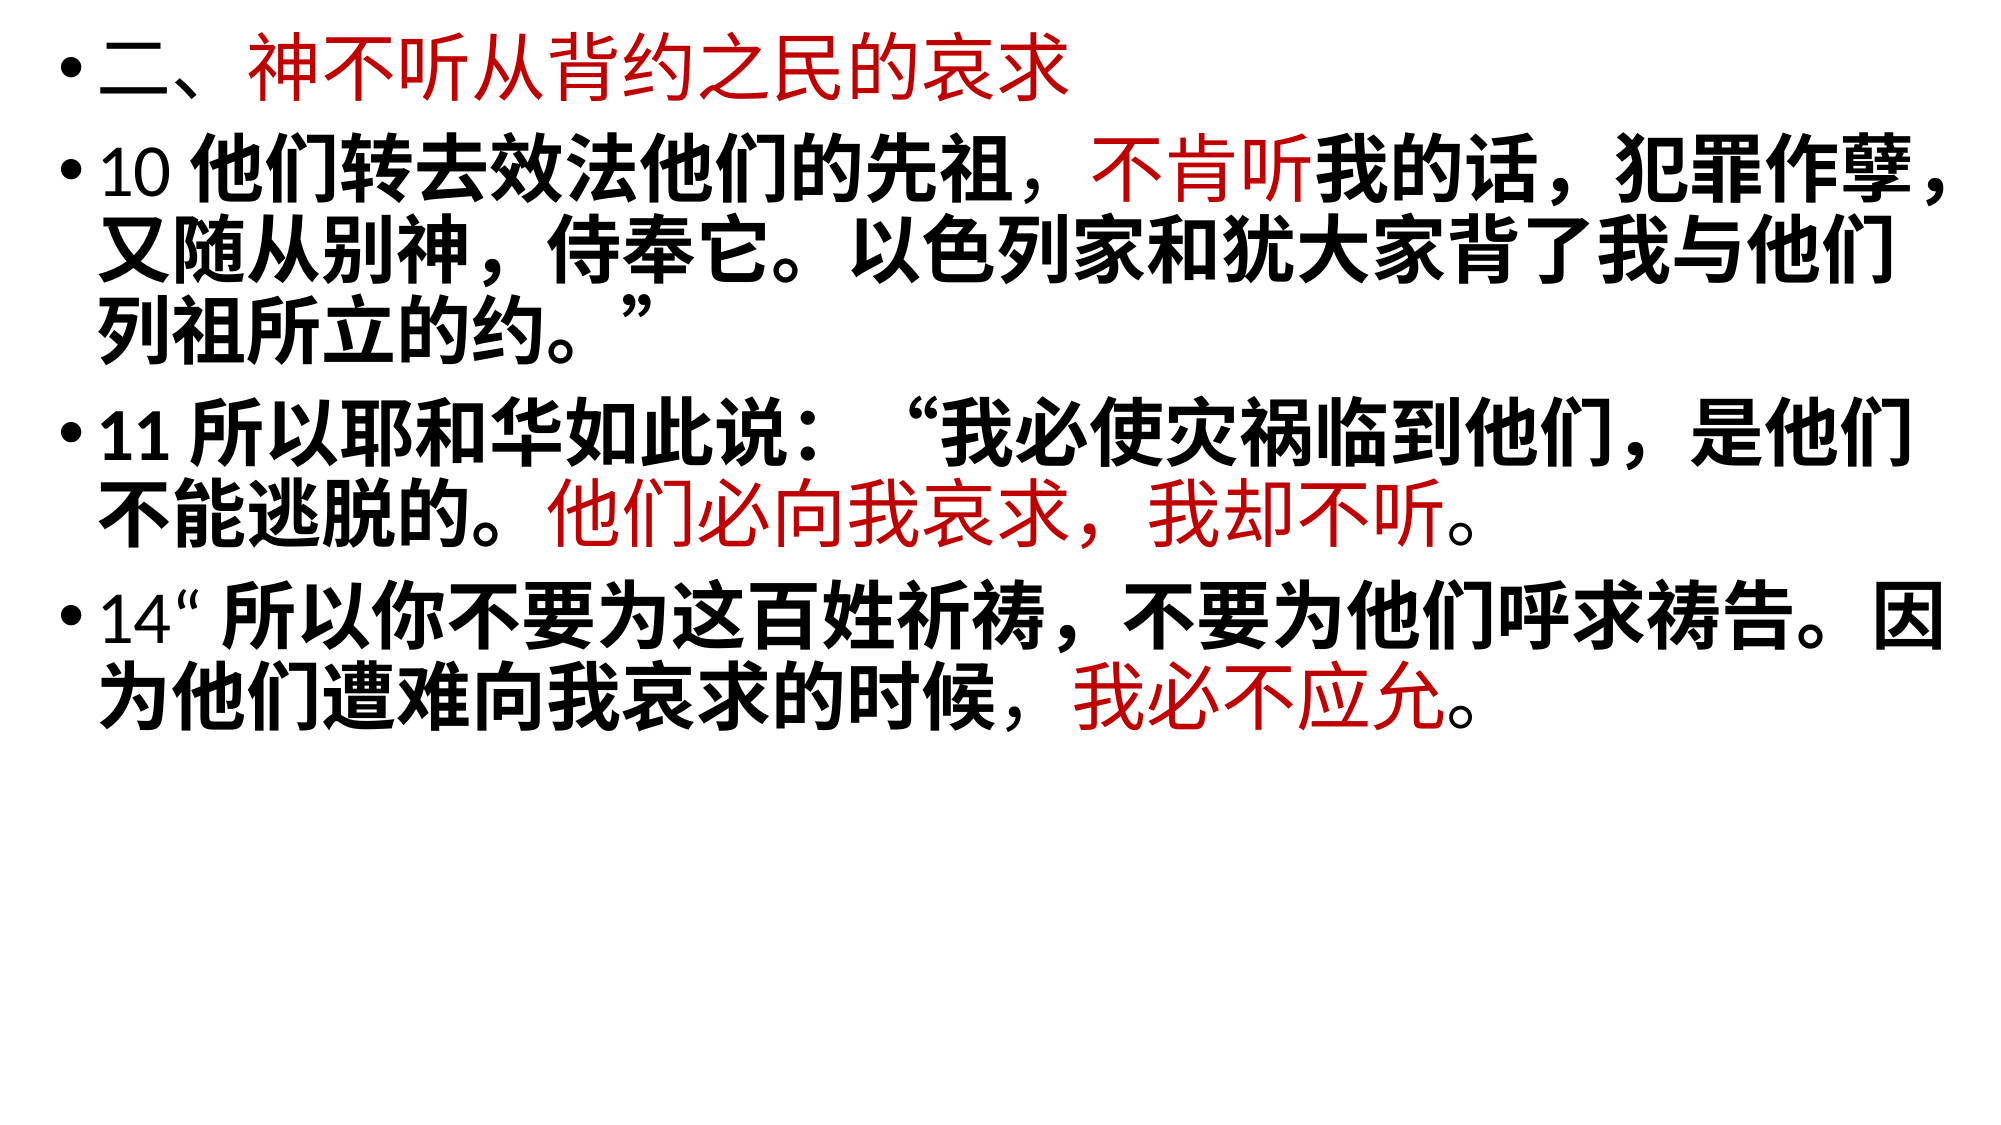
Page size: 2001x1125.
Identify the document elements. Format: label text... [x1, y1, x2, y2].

list 二、神不听从背约之民的哀求 10他们转去效法他们的先祖，不肯听我的话，犯罪作孽，又随从别神，侍奉它。以色列家和犹大家背了我与他们列祖所立的约。” 11所以耶和华如此说：“我必使灾祸临到他们，是他们不能逃脱的。他们必向我哀求，我却不听。 14“所以你不要为这百姓祈祷，不要为他们呼求祷告。因为他们遭难向我哀求的时候，我必不应允。 [43, 22, 1978, 1099]
